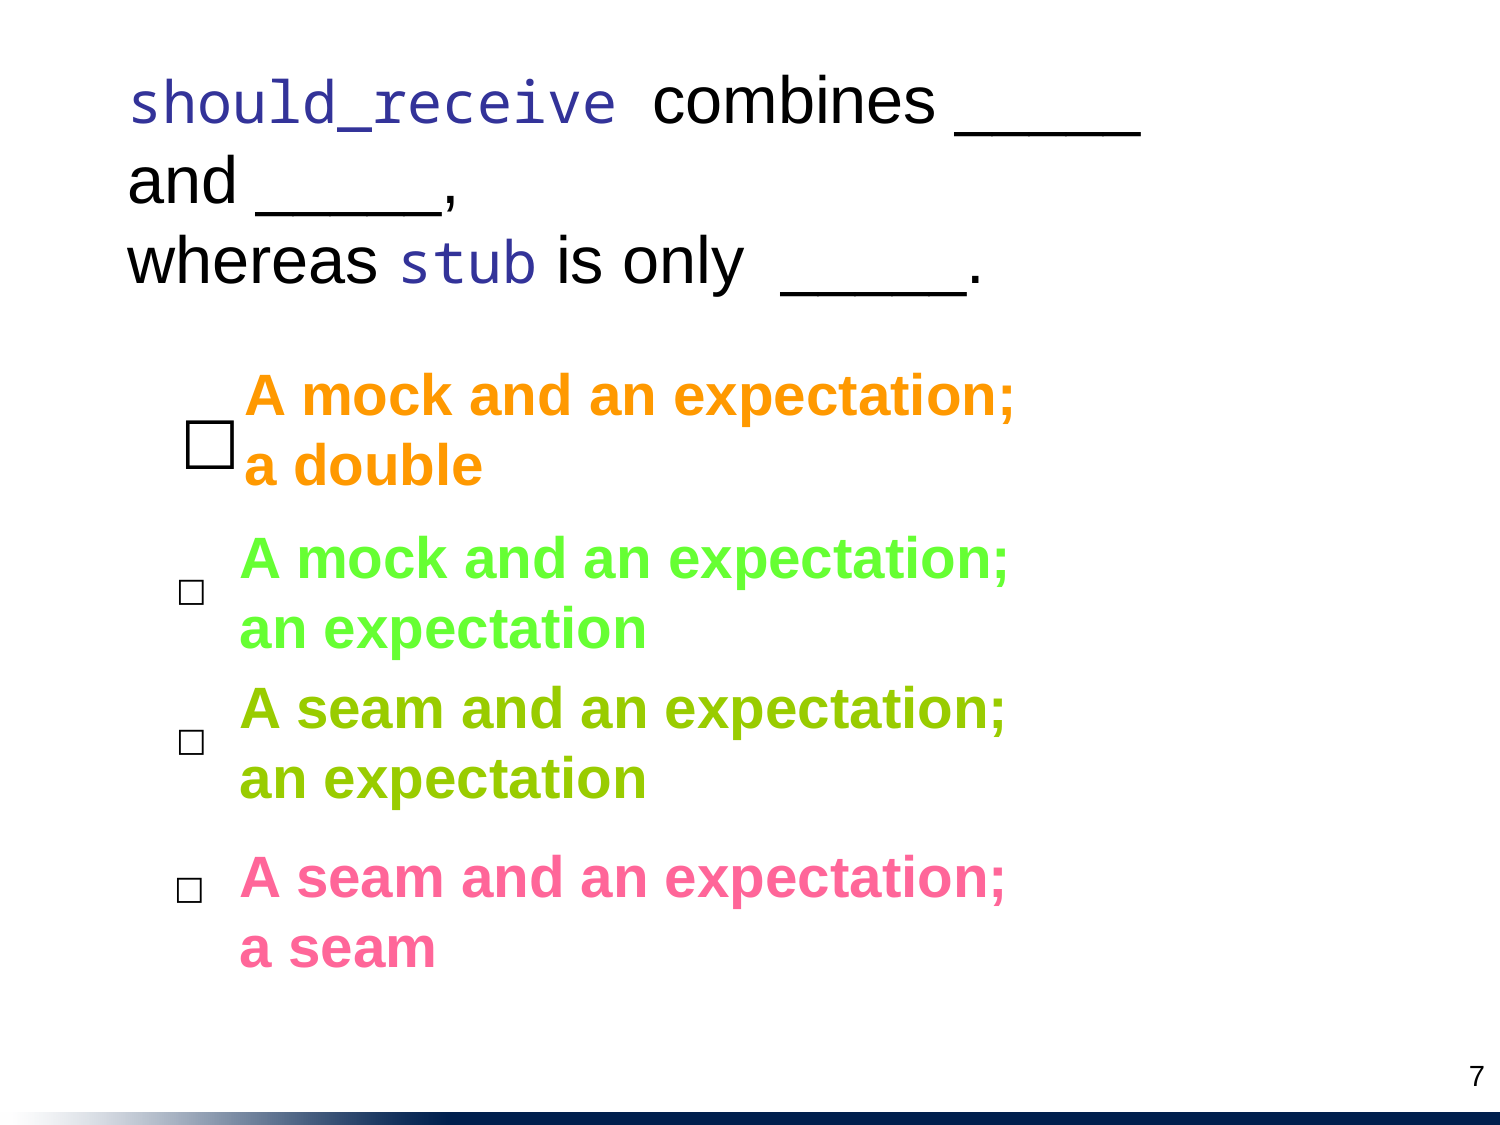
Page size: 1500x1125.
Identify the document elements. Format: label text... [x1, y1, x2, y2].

text_box ☐ [161, 548, 222, 624]
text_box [157, 349, 1413, 507]
slide_number 7 [1149, 1049, 1500, 1125]
text_box A seam and an expectation; an expectation [225, 662, 1325, 818]
text_box A mock and an expectation; an expectation [225, 512, 1463, 668]
text_box ☐ [161, 698, 222, 774]
text_box ☐ [159, 845, 220, 921]
text_box A seam and an expectation; a seam [225, 831, 1325, 987]
picture [0, 1112, 1149, 1125]
text_box should_receive combines _____ and _____, whereas stub is only _____. [112, 49, 1200, 305]
